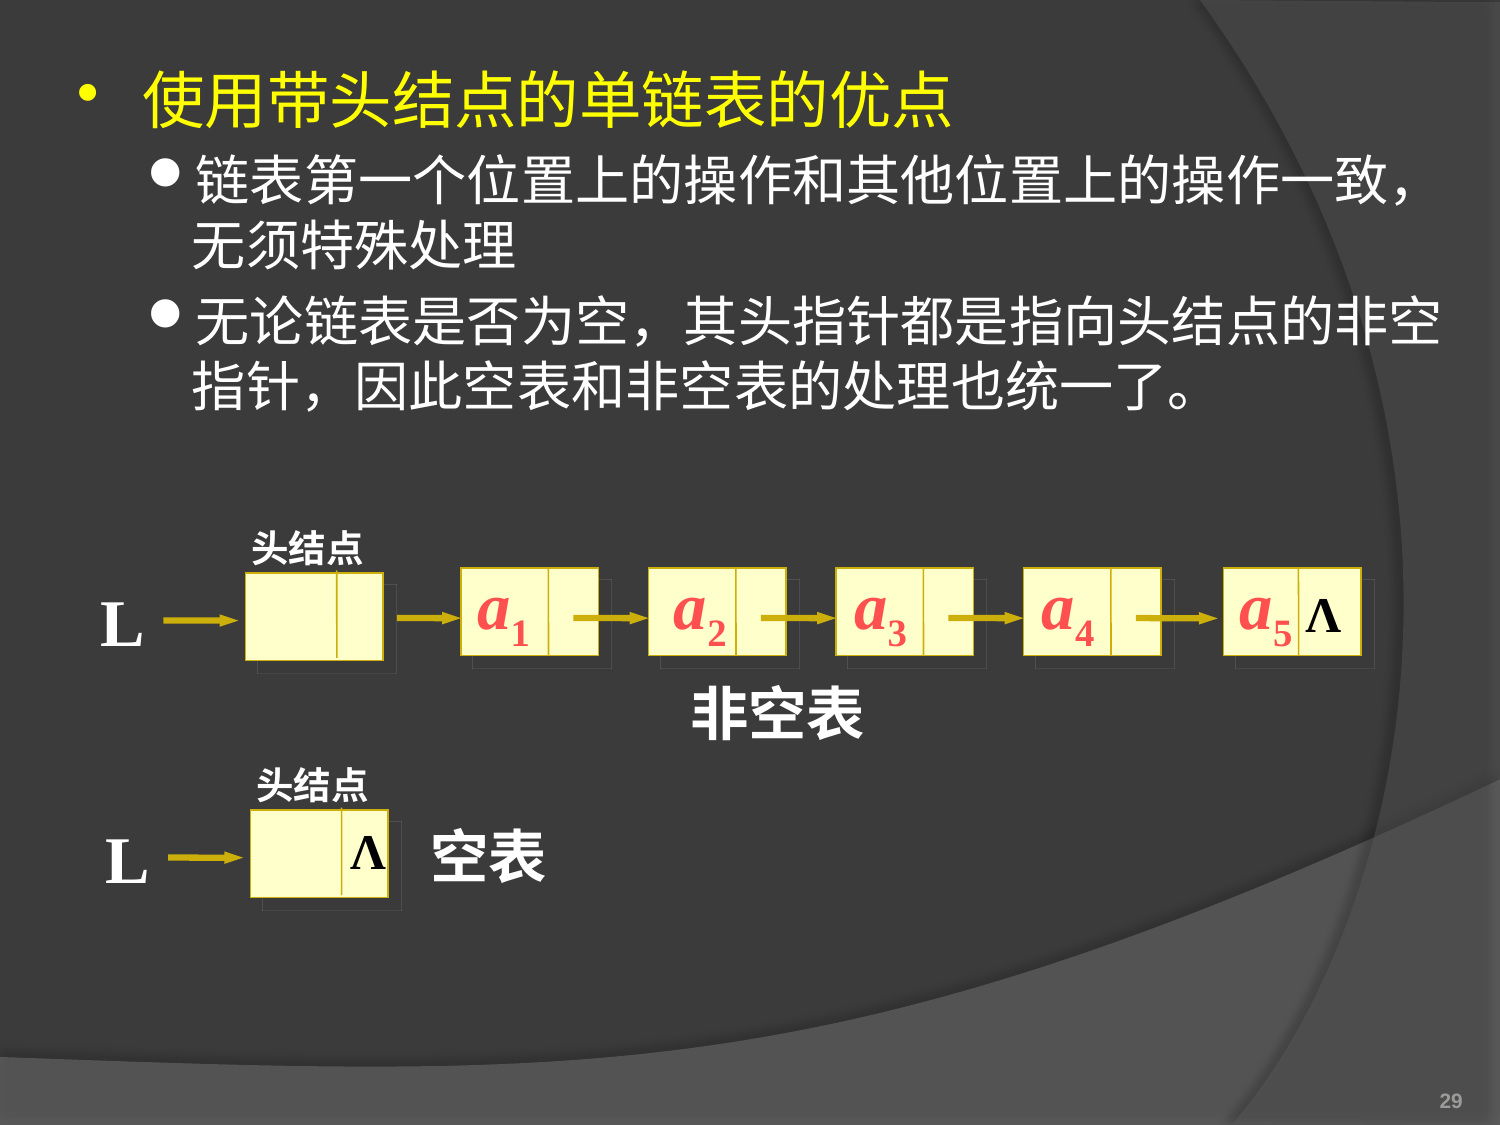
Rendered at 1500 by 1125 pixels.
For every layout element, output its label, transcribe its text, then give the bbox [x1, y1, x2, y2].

text_box L [90, 810, 165, 905]
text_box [250, 797, 402, 904]
text_box L [85, 572, 160, 668]
text_box 头结点 [236, 517, 379, 578]
text_box [163, 616, 237, 625]
text_box [168, 853, 241, 862]
text_box 头结点 [241, 754, 384, 791]
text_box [245, 555, 1362, 667]
text_box 空表 [416, 812, 864, 898]
slide_number 29 [1337, 1053, 1463, 1114]
list 使用带头结点的单链表的优点 链表第一个位置上的操作和其他位置上的操作一致，无须特殊处理 无论链表是否为空，其头指针都是指向头结点的非空指针，因此空表和非空表的处理也统一了。 [58, 52, 1462, 1006]
text_box 非空表 [554, 678, 1002, 755]
